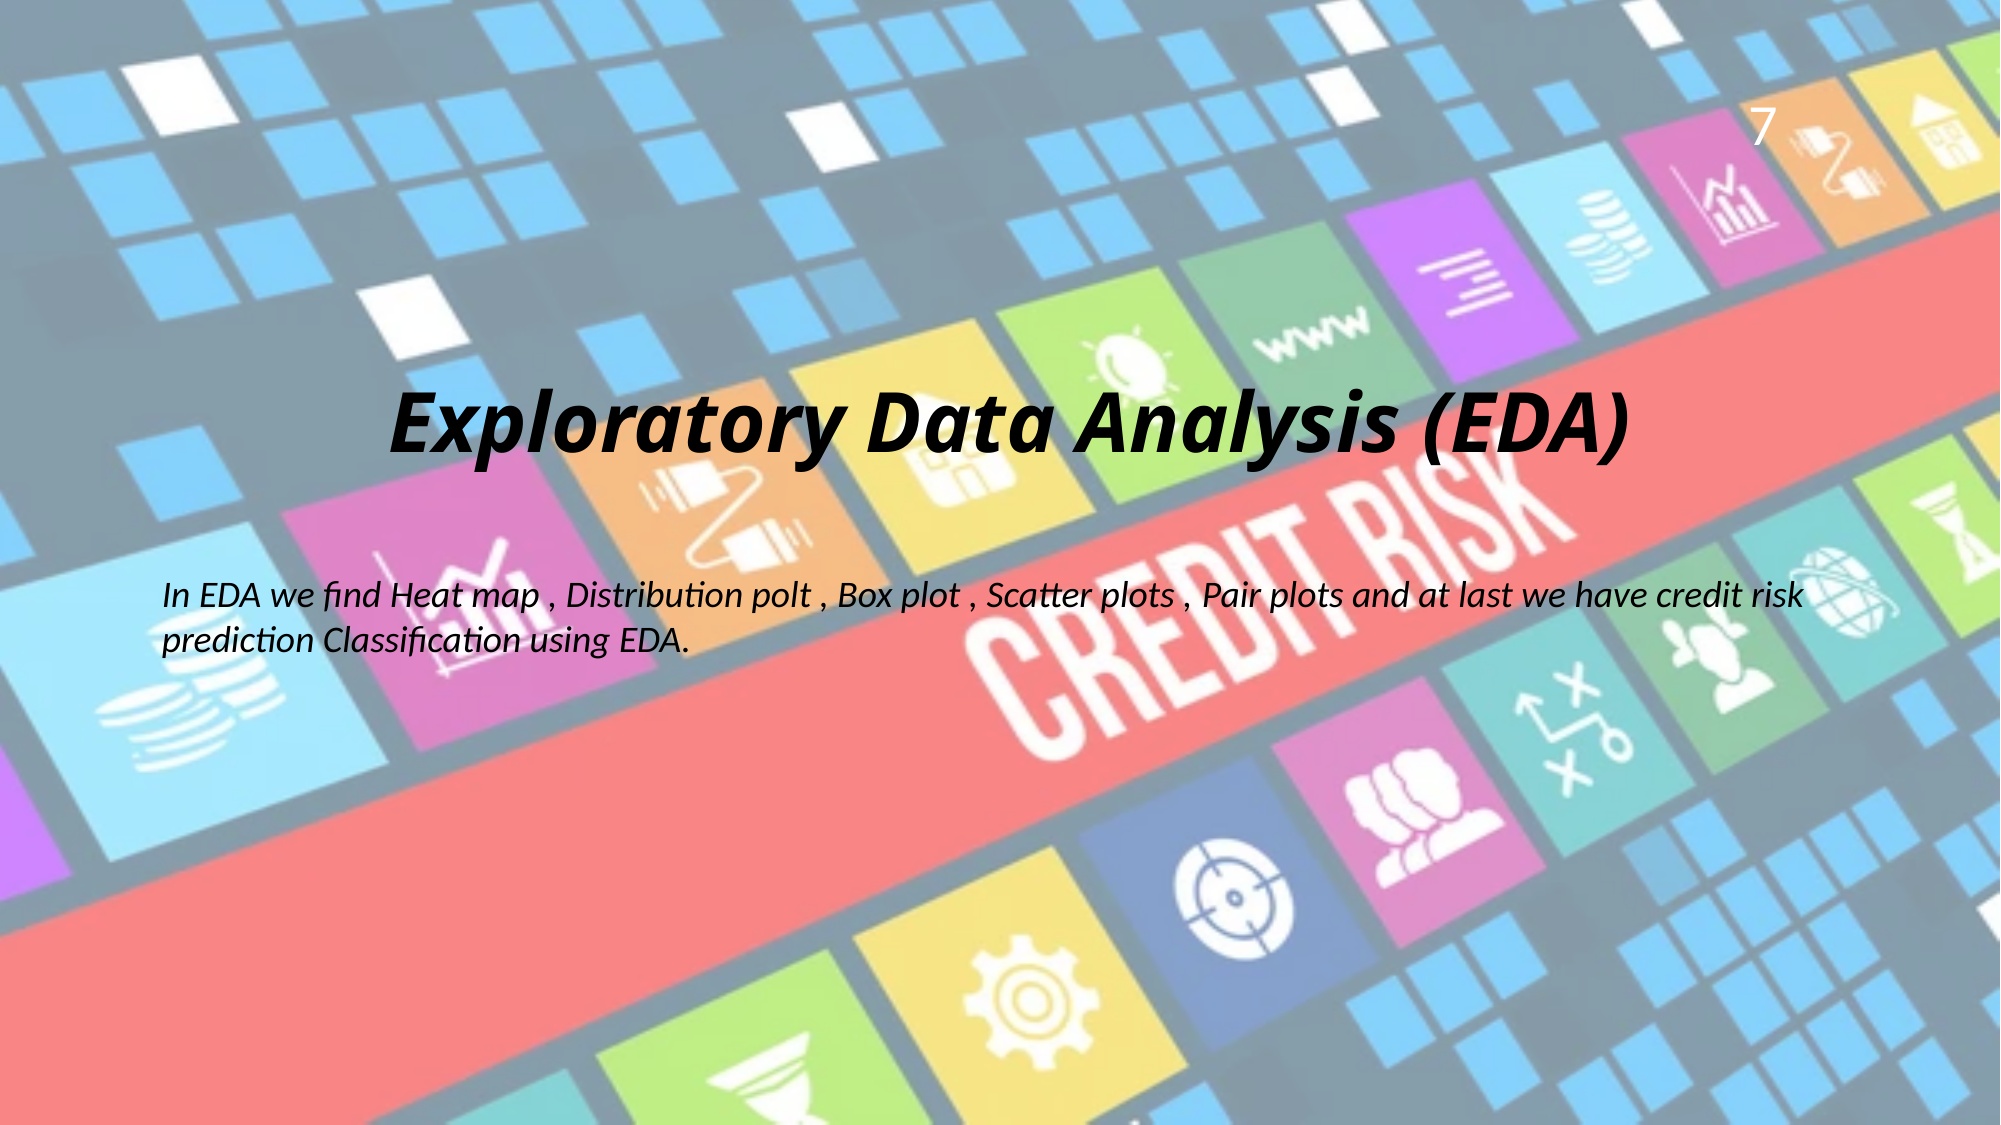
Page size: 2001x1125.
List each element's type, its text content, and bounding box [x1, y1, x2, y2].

text_box In EDA we find Heat map , Distribution polt , Box plot , Scatter plots , Pair plots and at last we have credit risk prediction Classification using EDA. [146, 562, 1874, 668]
title Exploratory Data Analysis (EDA) [96, 38, 1924, 478]
text_box 7 [1734, 79, 1791, 165]
